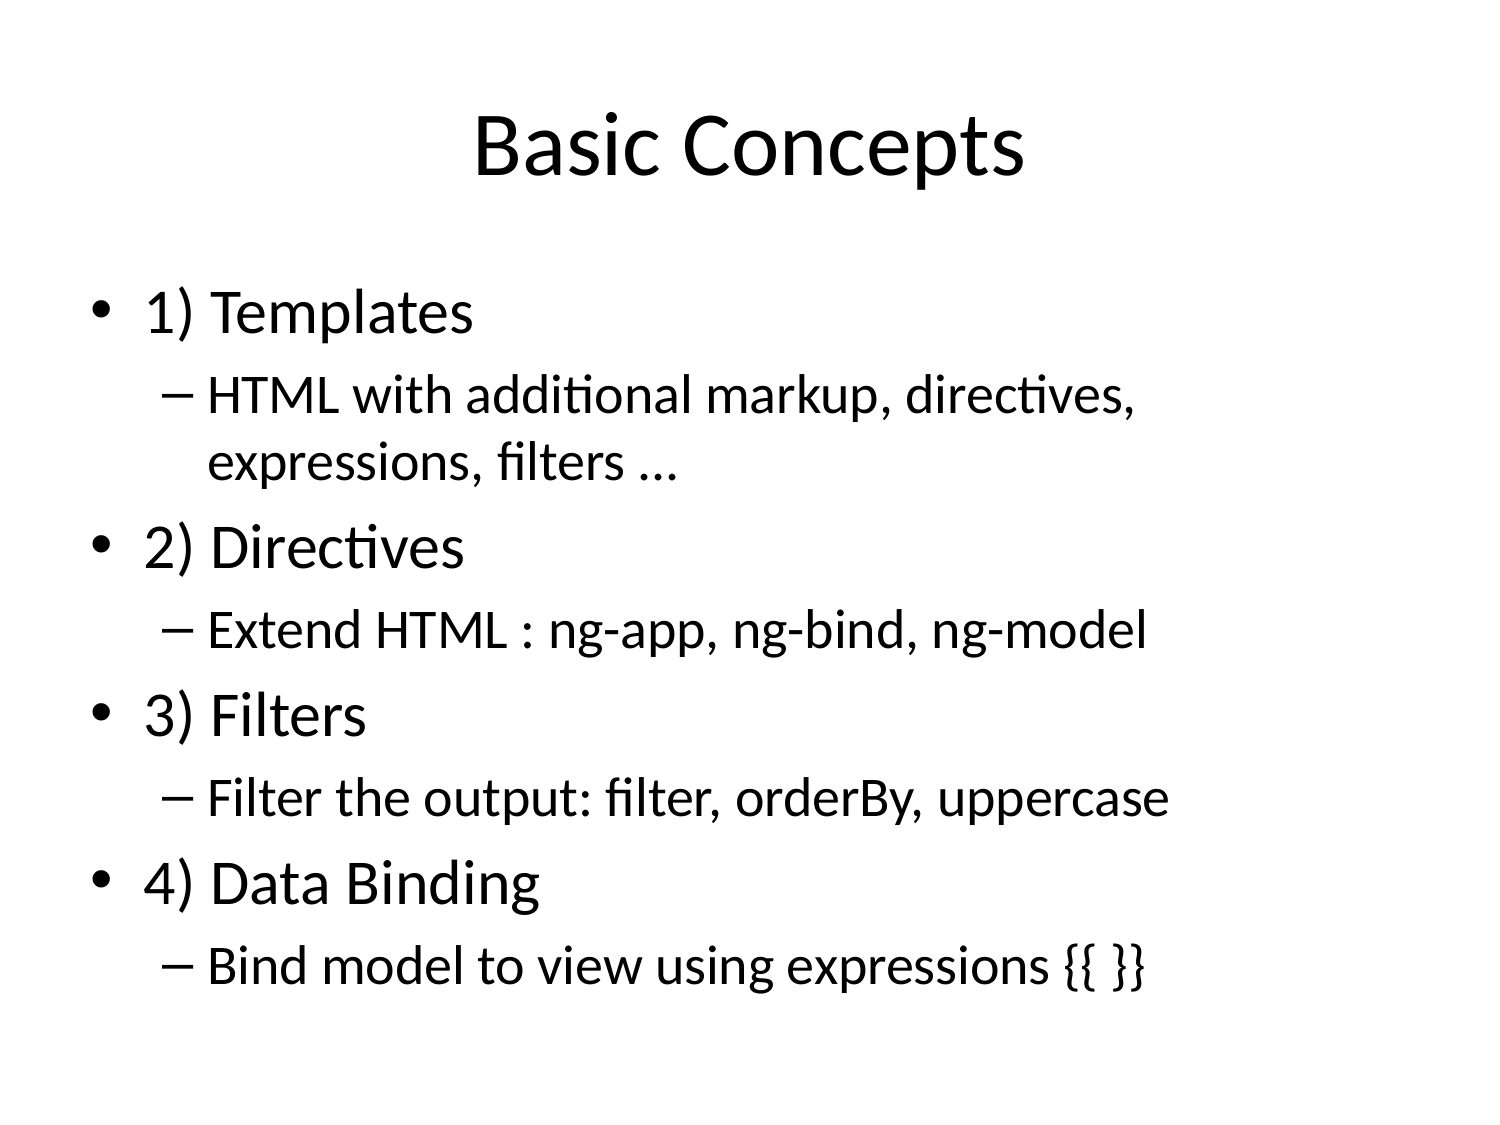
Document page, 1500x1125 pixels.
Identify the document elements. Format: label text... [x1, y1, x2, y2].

title Basic Concepts [75, 45, 1425, 233]
list 1) Templates HTML with additional markup, directives, expressions, filters ... 2) Directives Extend HTML : ng-app, ng-bind, ng-model 3) Filters Filter the output: filter, orderBy, uppercase 4) Data Binding Bind model to view using expressions {{ }} [75, 262, 1425, 1005]
